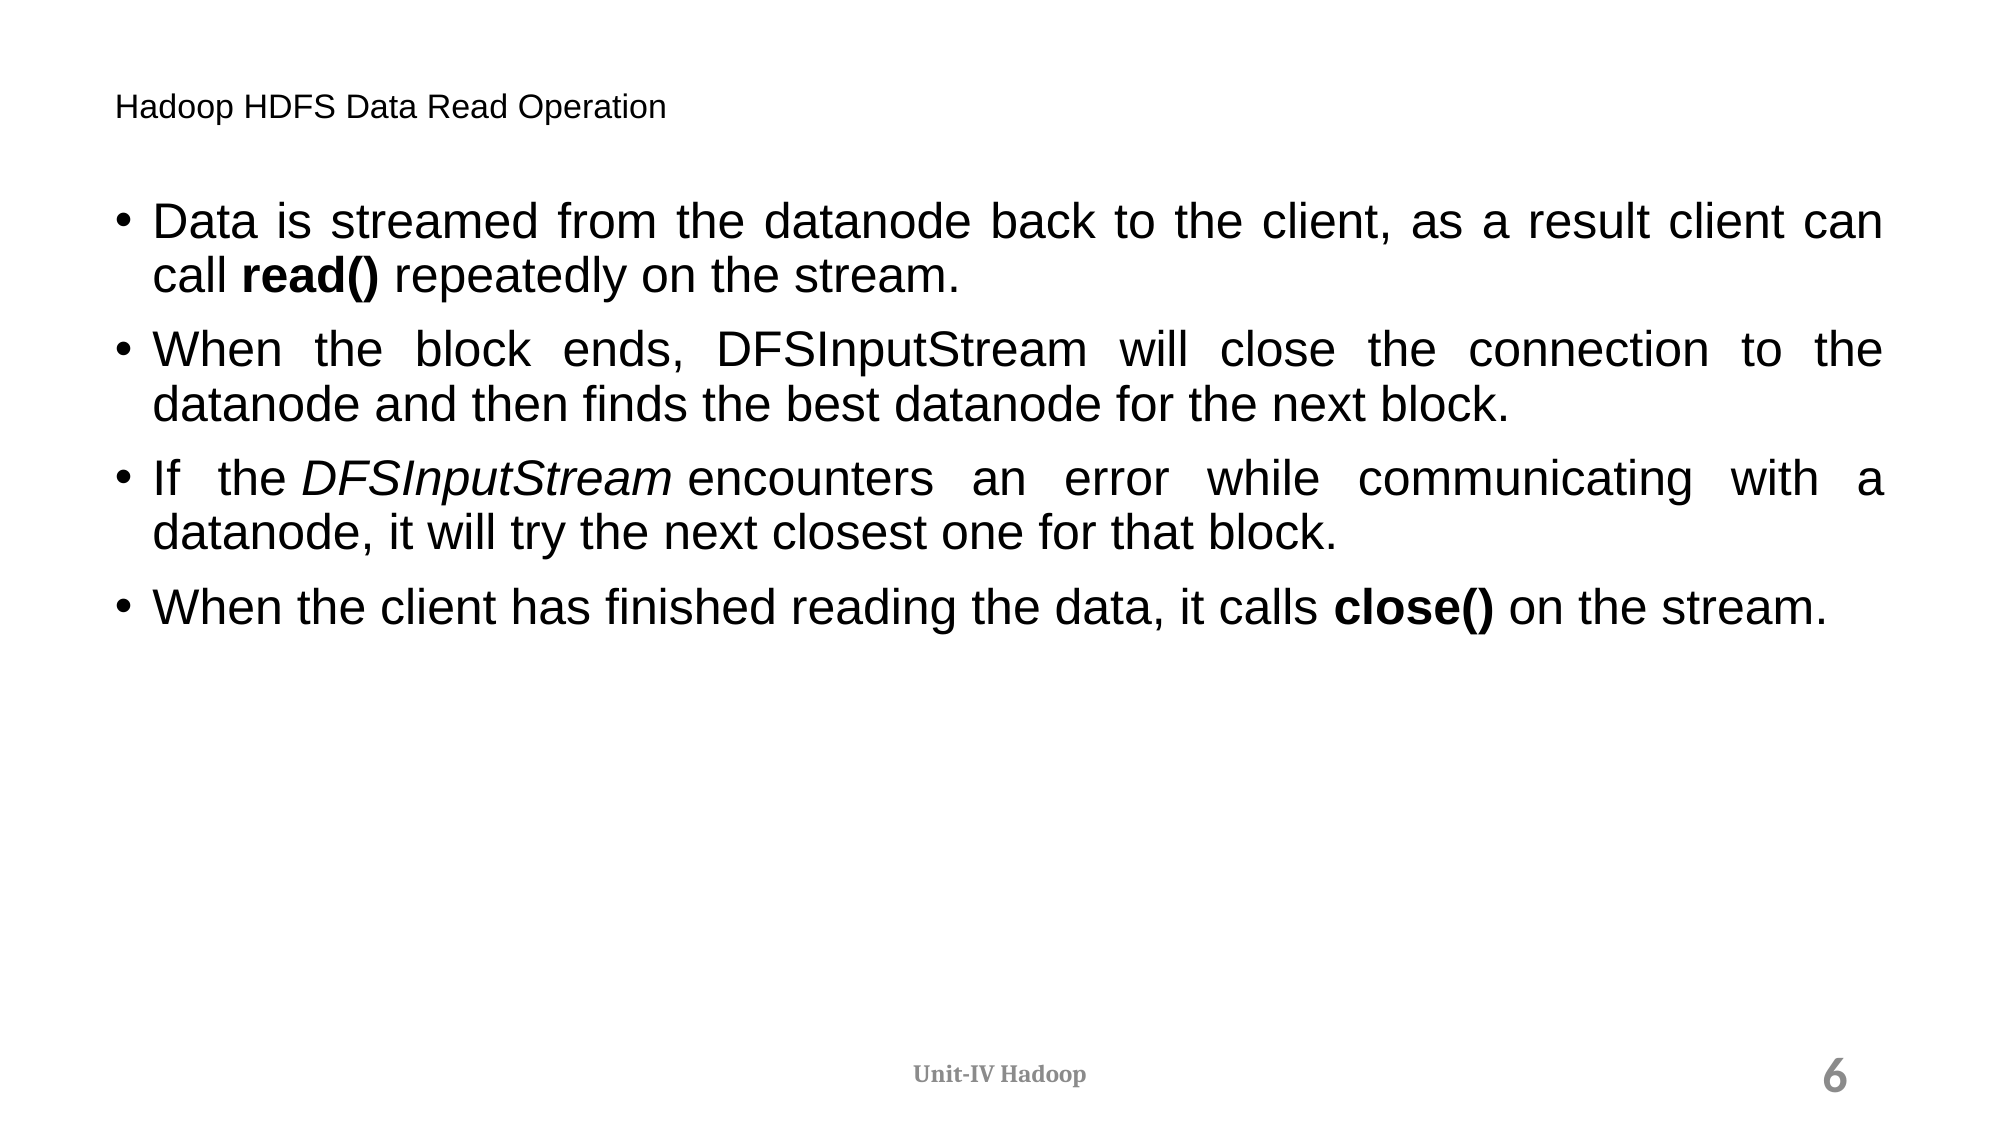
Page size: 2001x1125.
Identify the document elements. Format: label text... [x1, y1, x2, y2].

footer Unit-IV Hadoop [662, 1042, 1338, 1103]
list Data is streamed from the datanode back to the client, as a result client can call read() repeatedly on the stream. When the block ends, DFSInputStream will close the connection to the datanode and then finds the best datanode for the next block. If the DFSInputStream encounters an error while communicating with a datanode, it will try the next closest one for that block. When the client has finished reading the data, it calls close() on the stream. [99, 187, 1900, 1063]
title Hadoop HDFS Data Read Operation [99, 45, 1900, 175]
slide_number 6 [1412, 1042, 1863, 1103]
